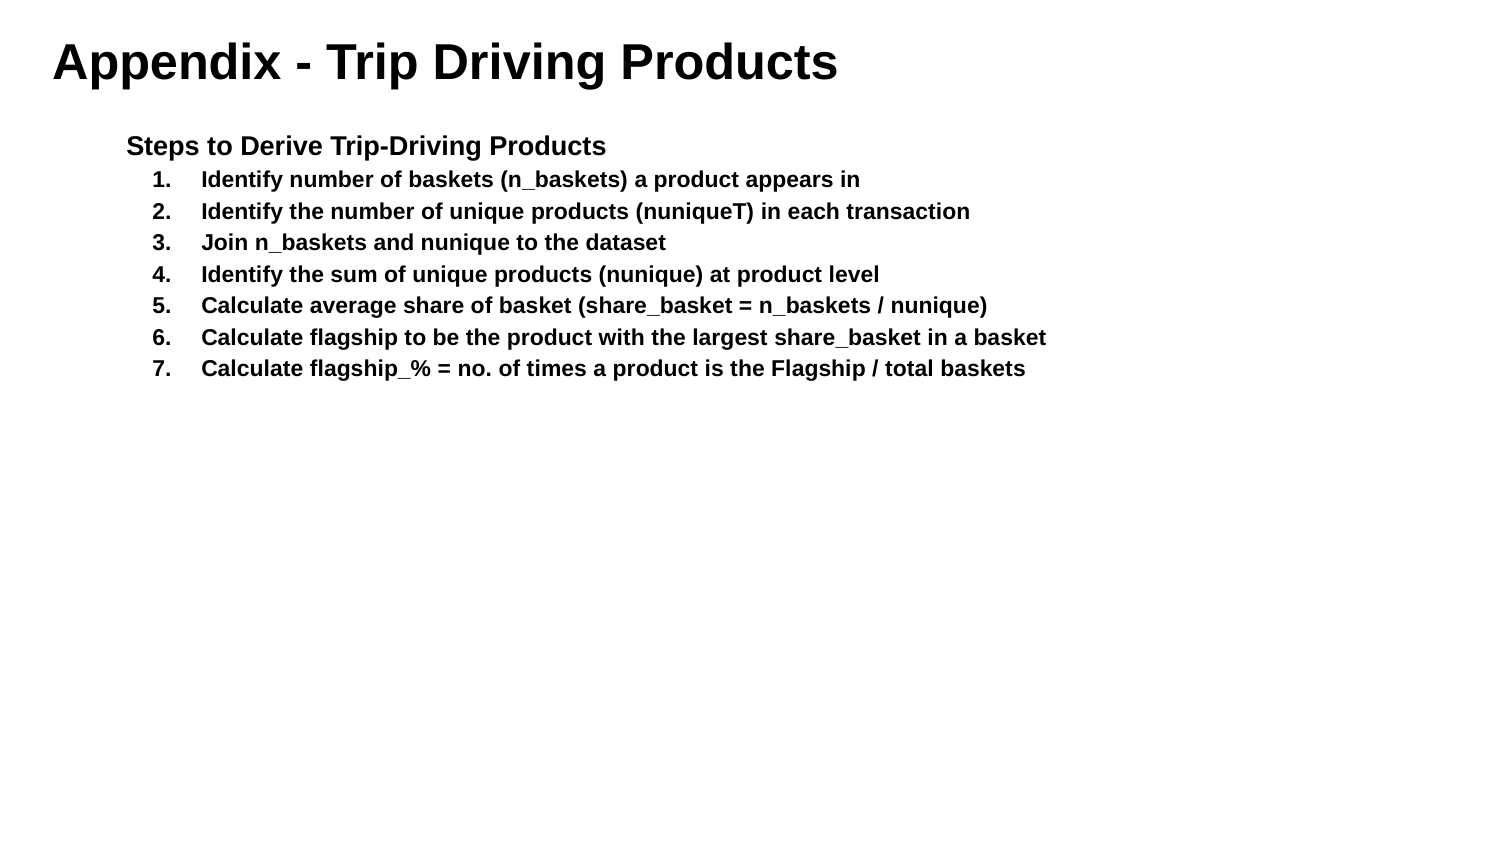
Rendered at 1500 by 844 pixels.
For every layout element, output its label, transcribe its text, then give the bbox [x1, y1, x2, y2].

title Appendix - Trip Driving Products [37, 14, 1435, 109]
text_box Steps to Derive Trip-Driving Products Identify number of baskets (n_baskets) a product appears in Identify the number of unique products (nuniqueT) in each transaction Join n_baskets and nunique to the dataset Identify the sum of unique products (nunique) at product level Calculate average share of basket (share_basket = n_baskets / nunique) Calculate flagship to be the product with the largest share_basket in a basket Calculate flagship_% = no. of times a product is the Flagship / total baskets [111, 108, 1274, 407]
